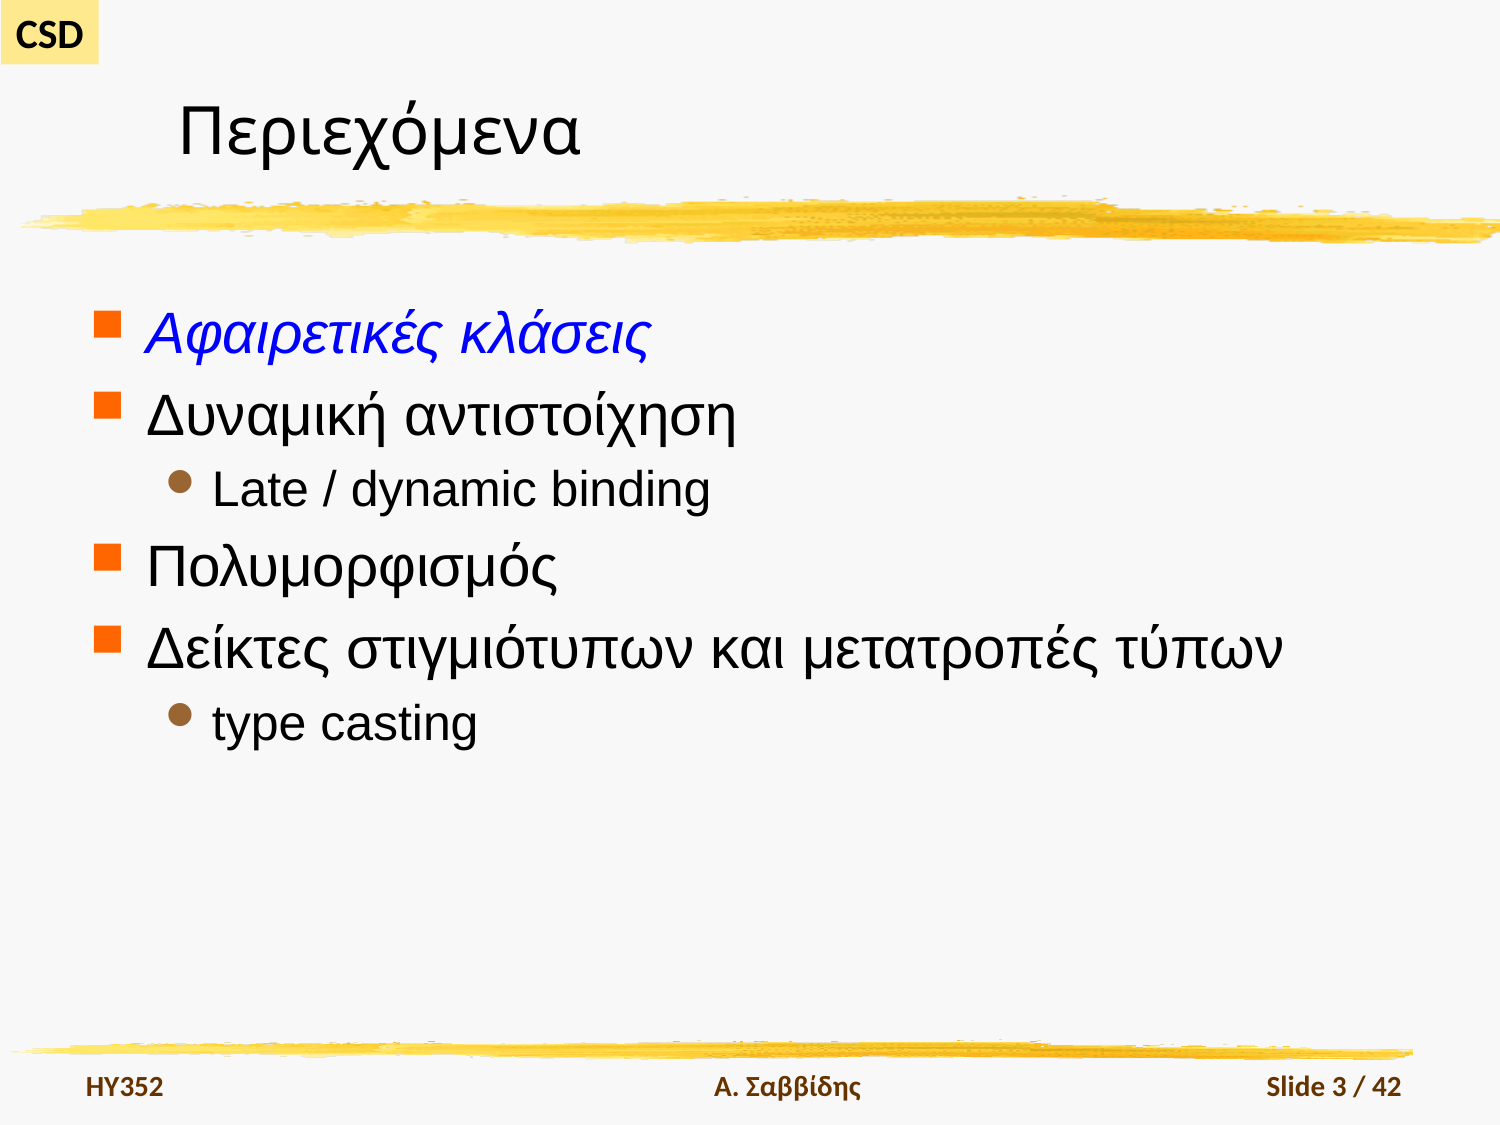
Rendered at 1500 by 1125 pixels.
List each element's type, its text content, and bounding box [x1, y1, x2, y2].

list Αφαιρετικές κλάσεις Δυναμική αντιστοίχηση Late / dynamic binding Πολυμορφισμός Δείκτες στιγμιότυπων και μετατροπές τύπων type casting [75, 287, 1438, 1013]
picture [400, 1037, 549, 1064]
picture [1025, 1037, 1104, 1064]
picture [21, 190, 1500, 254]
footer Α. Σαββίδης [549, 1034, 1025, 1110]
picture [11, 1037, 70, 1064]
slide_number HY352 [70, 1034, 400, 1110]
slide_number Slide 3 / 42 [1104, 1034, 1417, 1110]
title Περιεχόμενα [162, 24, 1500, 175]
